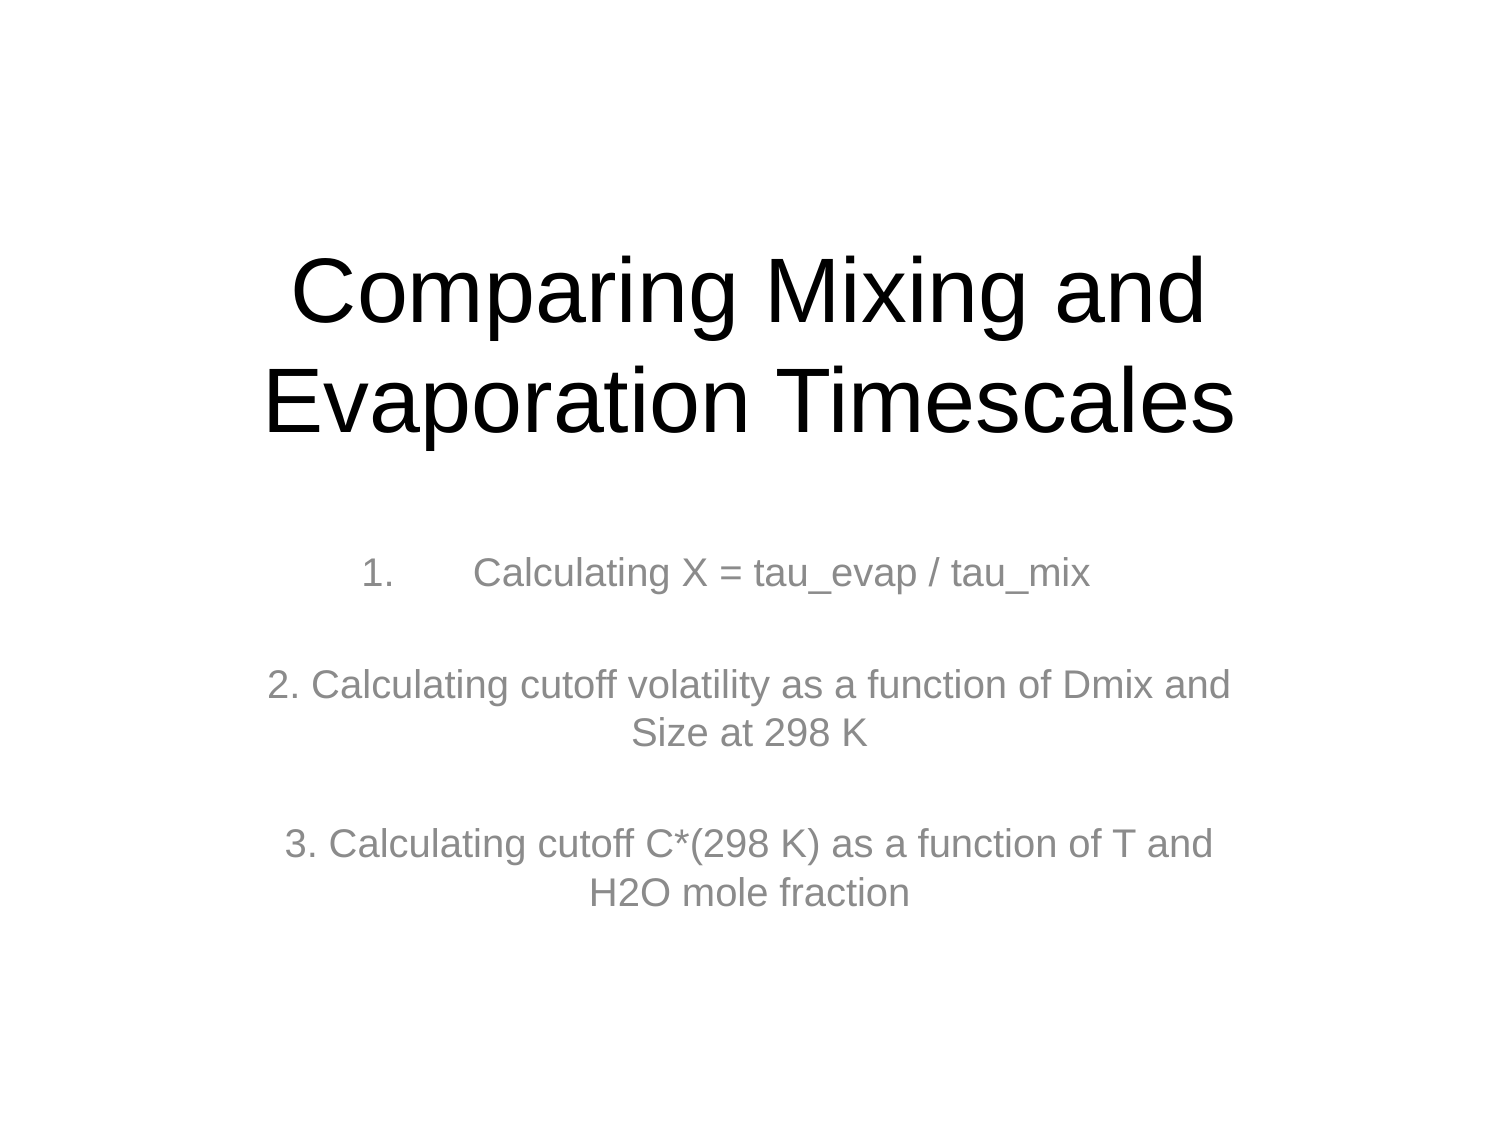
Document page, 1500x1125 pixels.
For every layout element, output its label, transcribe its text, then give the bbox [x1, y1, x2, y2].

title Comparing Mixing and Evaporation Timescales [112, 219, 1388, 461]
subtitle Calculating X = tau_evap / tau_mix 2. Calculating cutoff volatility as a function of Dmix and Size at 298 K 3. Calculating cutoff C*(298 K) as a function of T and H2O mole fraction [225, 538, 1275, 925]
